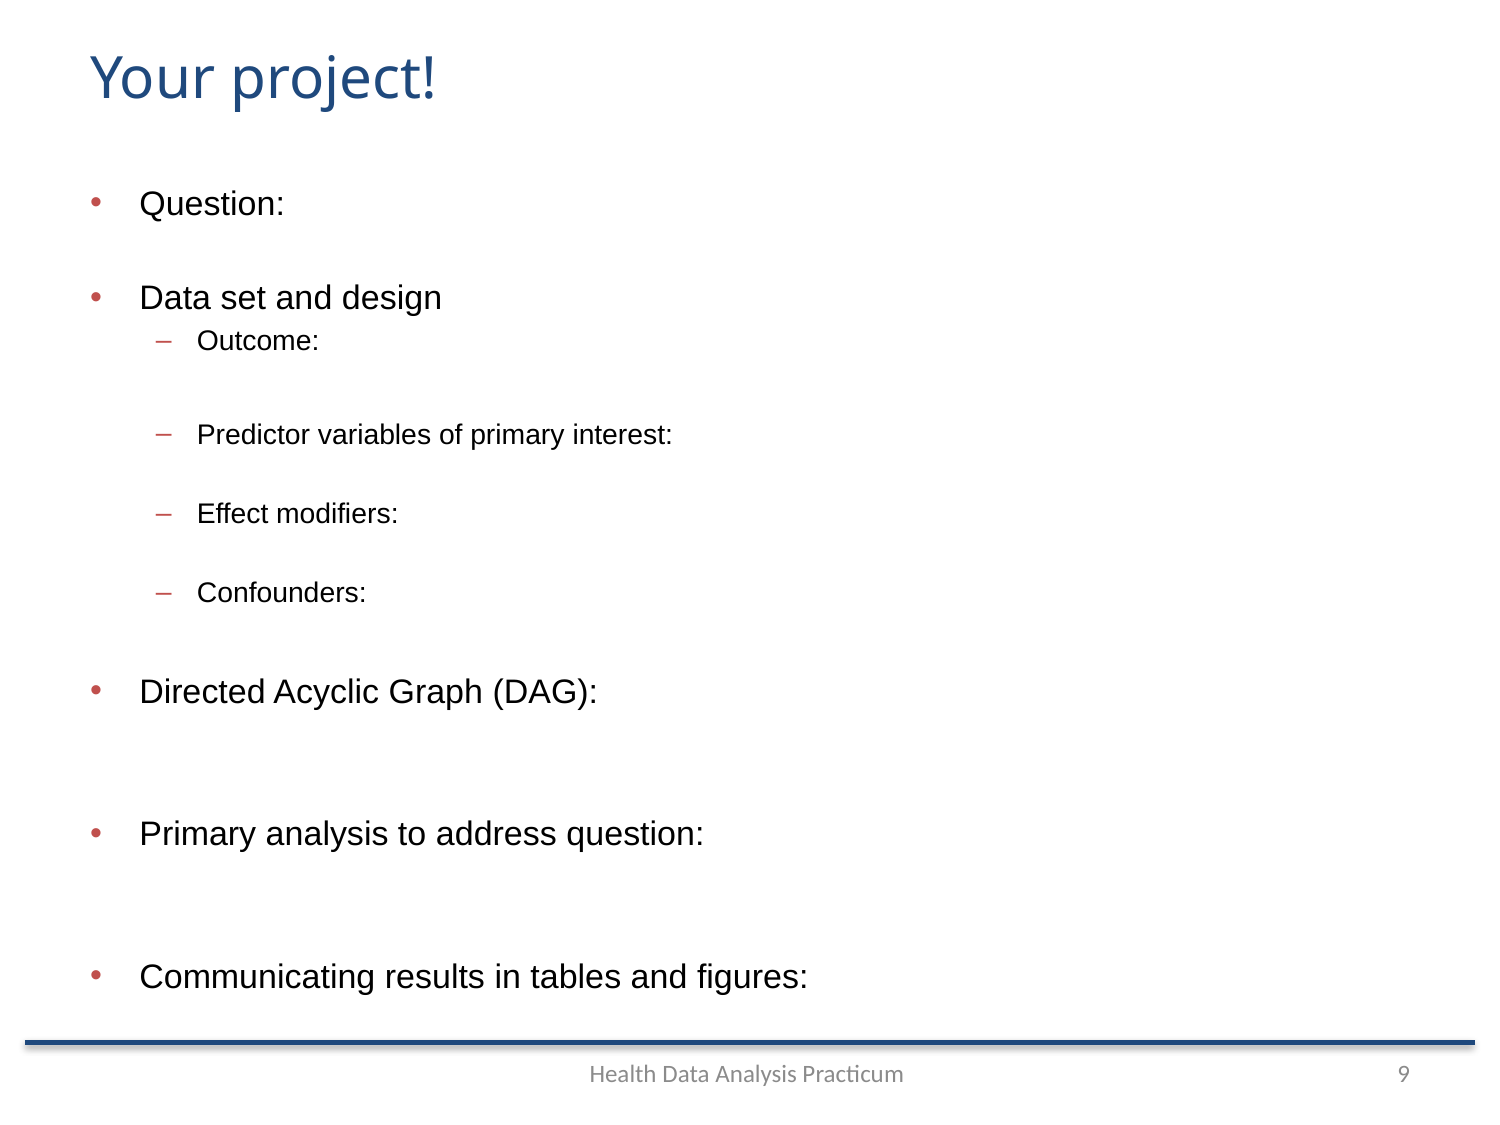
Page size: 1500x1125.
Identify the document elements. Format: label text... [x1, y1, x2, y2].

footer Health Data Analysis Practicum [425, 1042, 1075, 1103]
slide_number 9 [1075, 1042, 1425, 1103]
title Your project! [75, 10, 1425, 140]
list Question: Data set and design Outcome: Predictor variables of primary interest: Effect modifiers: Confounders: Directed Acyclic Graph (DAG): Primary analysis to address question: Communicating results in tables and figures: [75, 173, 1425, 1005]
